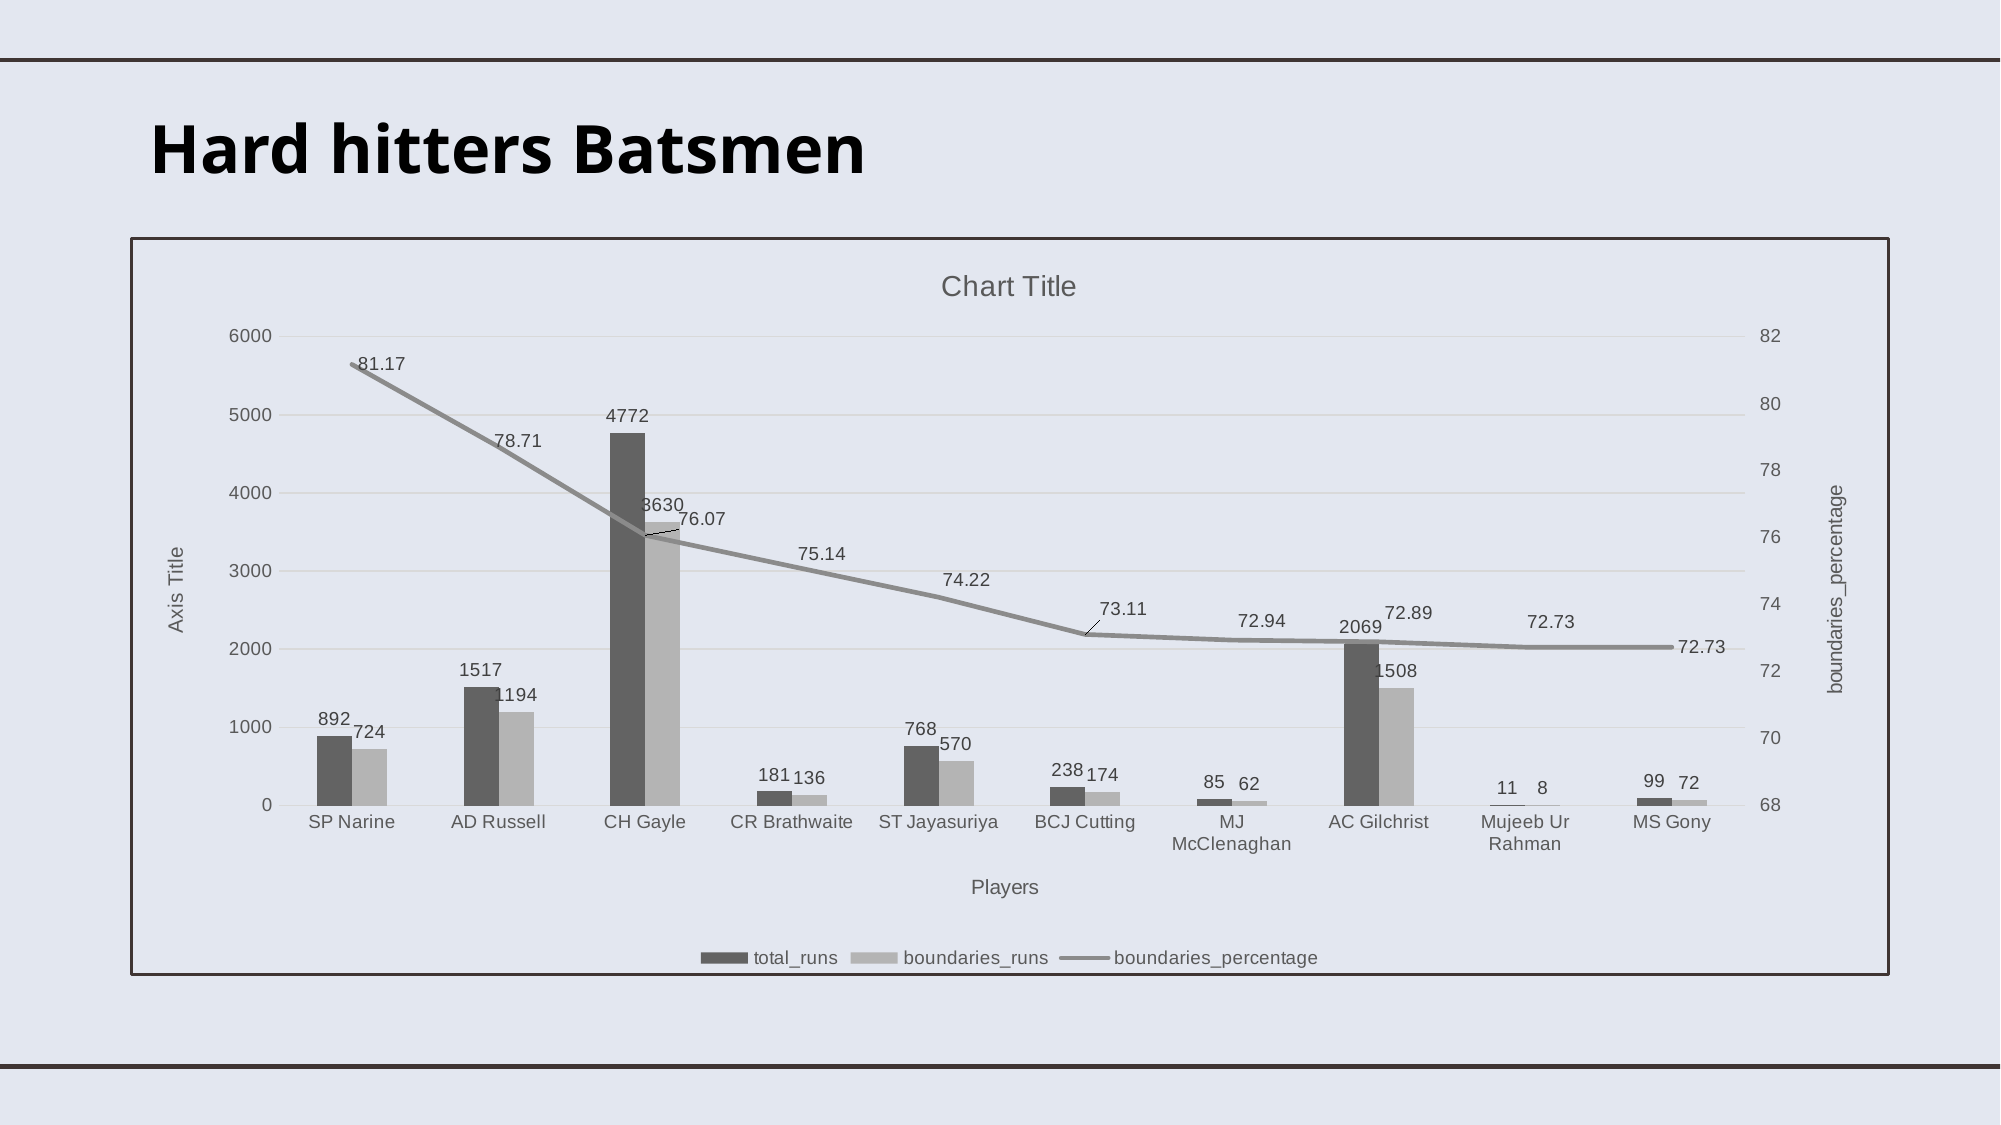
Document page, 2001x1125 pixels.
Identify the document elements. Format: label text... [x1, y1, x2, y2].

title Hard hitters Batsmen [129, 86, 1890, 212]
chart [129, 236, 1890, 977]
